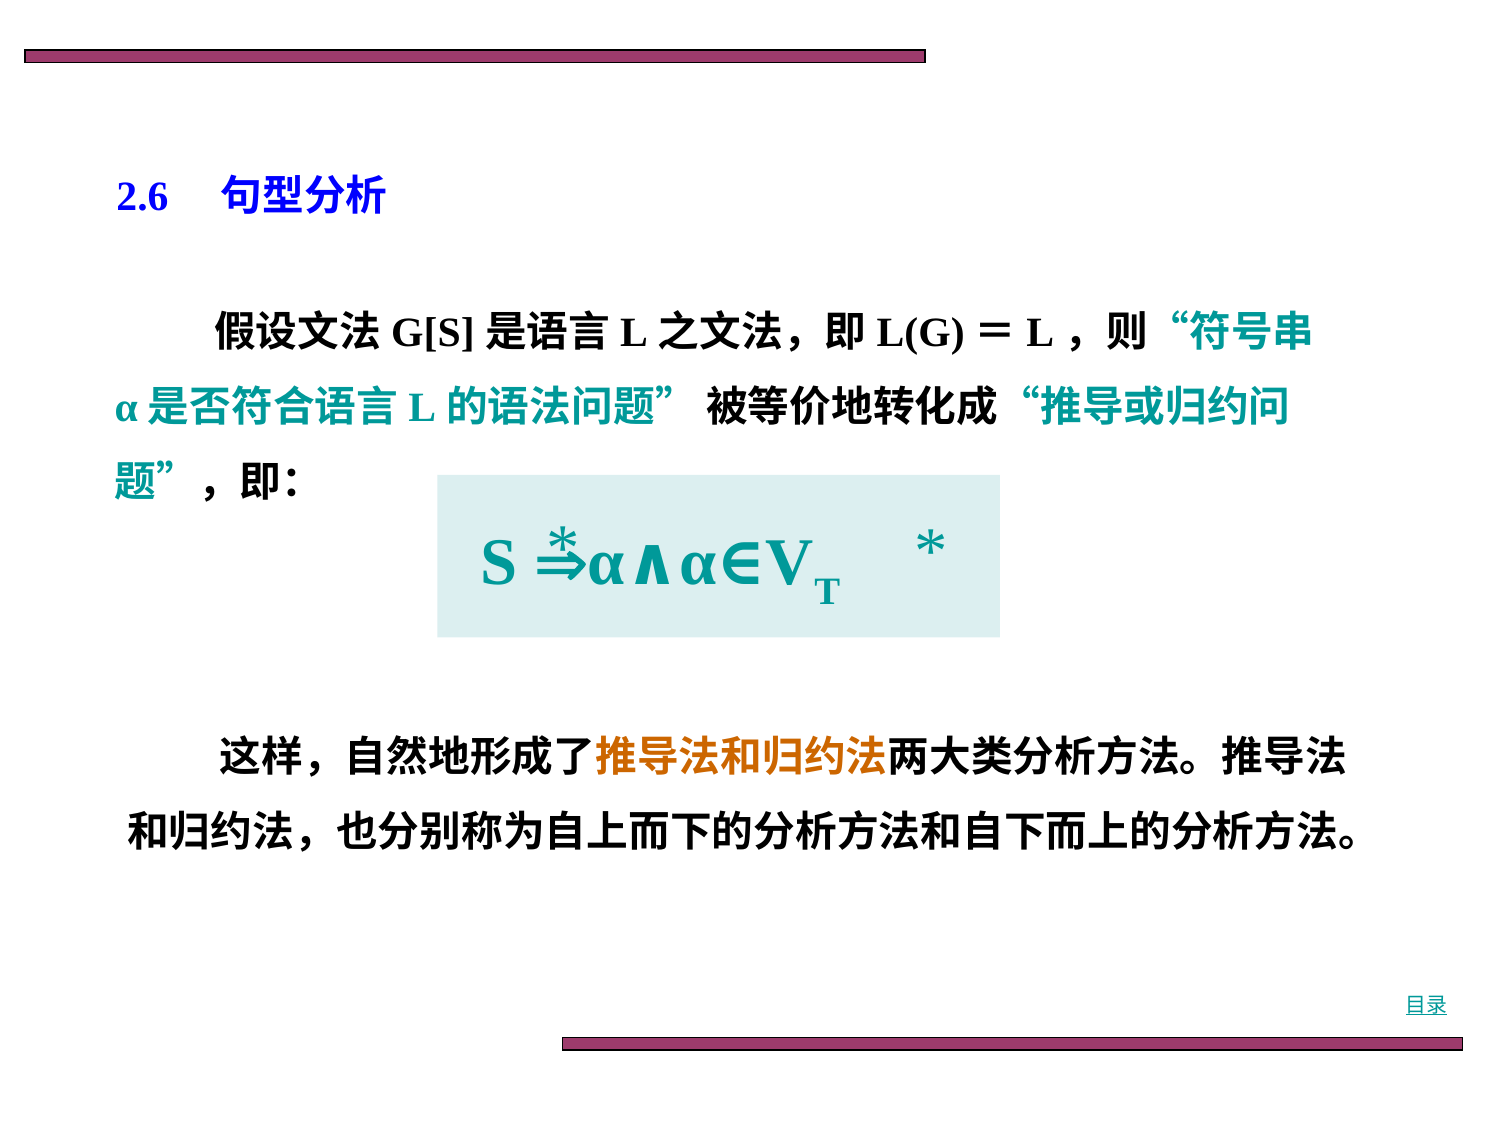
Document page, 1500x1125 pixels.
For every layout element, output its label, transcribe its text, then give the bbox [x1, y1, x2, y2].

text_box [437, 474, 1001, 638]
text_box 这样，自然地形成了推导法和归约法两大类分析方法。推导法和归约法，也分别称为自上而下的分析方法和自下而上的分析方法。 [112, 697, 1400, 863]
title 2.6 句型分析 [101, 149, 575, 238]
text_box 目录 [1391, 984, 1475, 1029]
text_box 假设文法G[S]是语言L之文法，即L(G)＝L，则“符号串α是否符合语言L的语法问题” 被等价地转化成“推导或归约问题”，即： [99, 272, 1363, 513]
